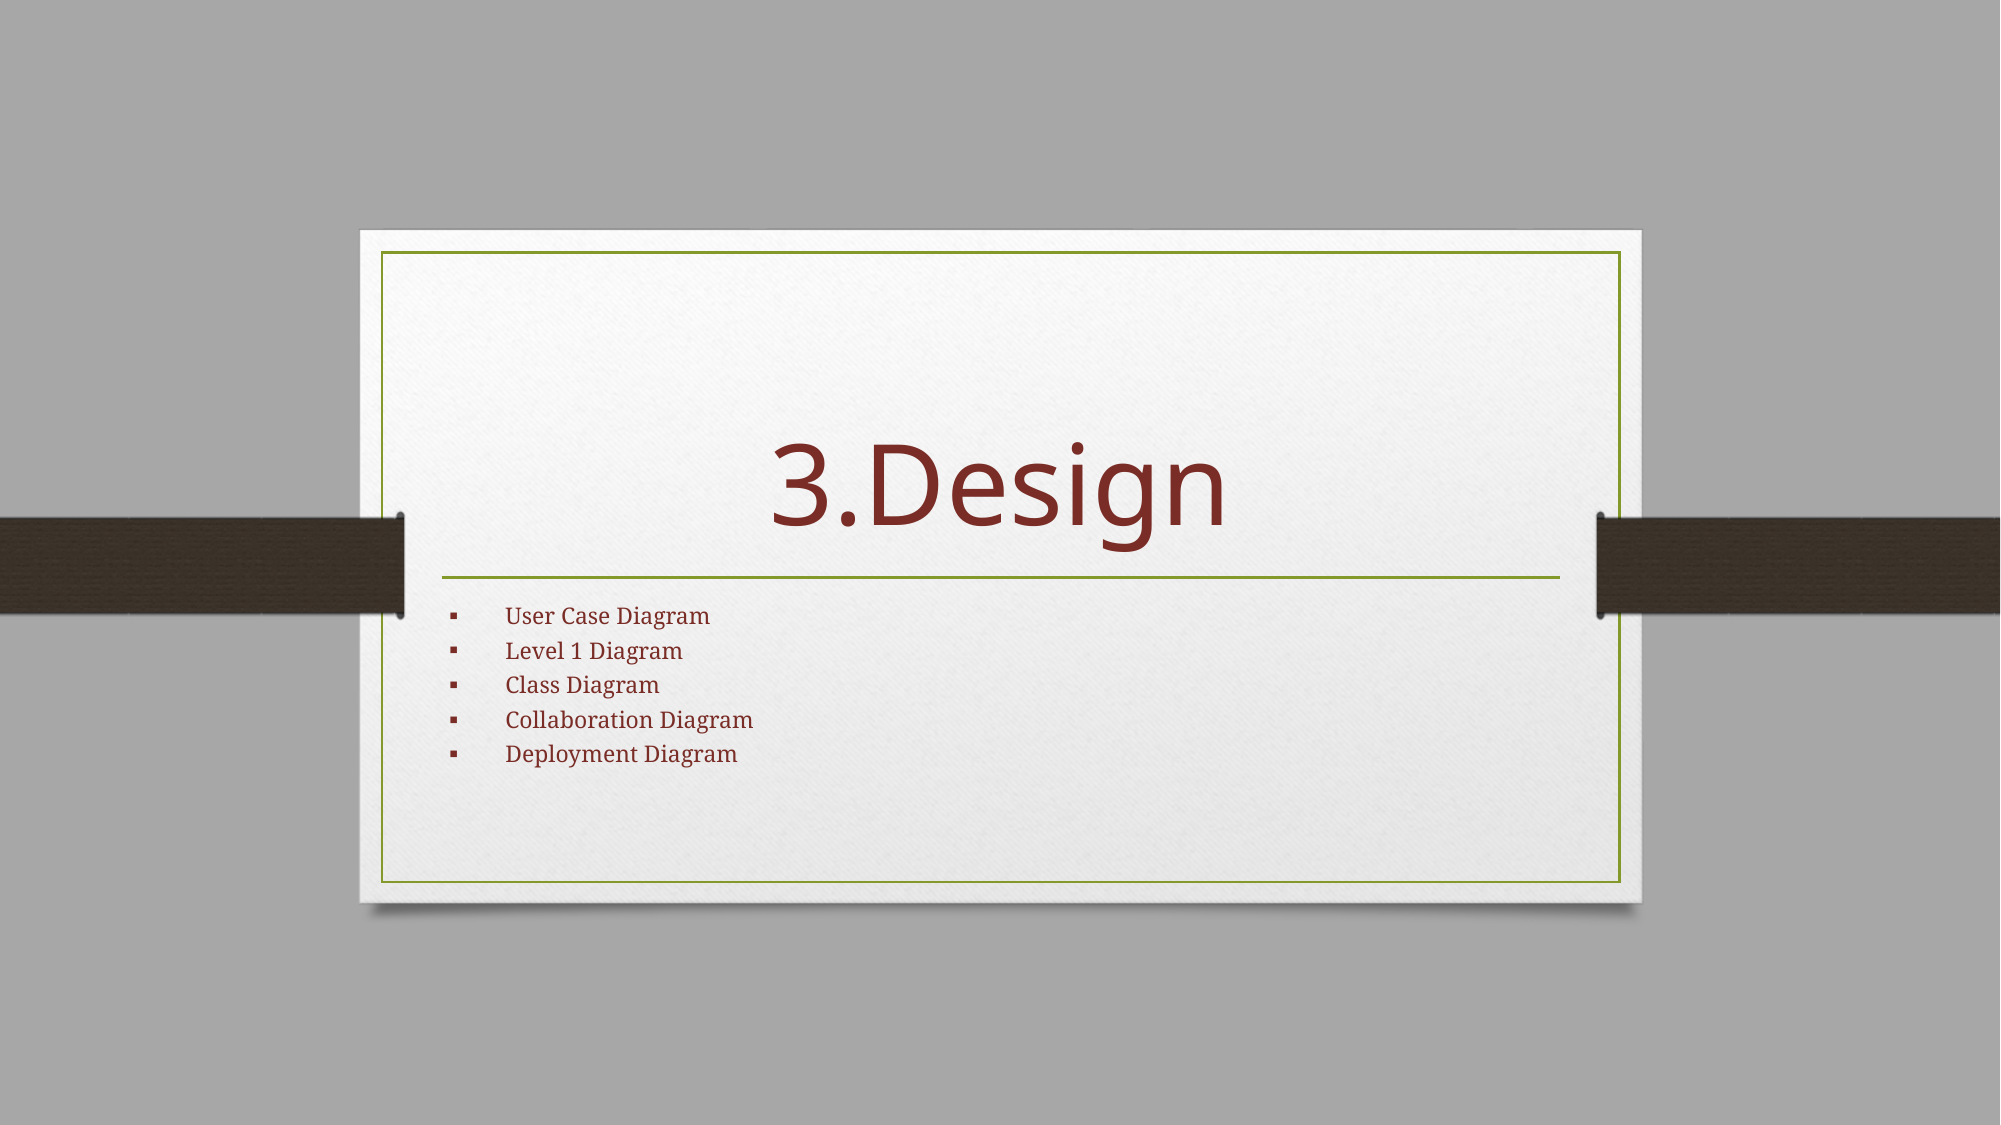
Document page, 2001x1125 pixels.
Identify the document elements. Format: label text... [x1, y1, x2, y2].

subtitle User Case Diagram Level 1 Diagram Class Diagram Collaboration Diagram Deployment Diagram [441, 599, 1561, 818]
picture [0, 0, 2001, 1125]
title 3.Design [441, 306, 1561, 557]
